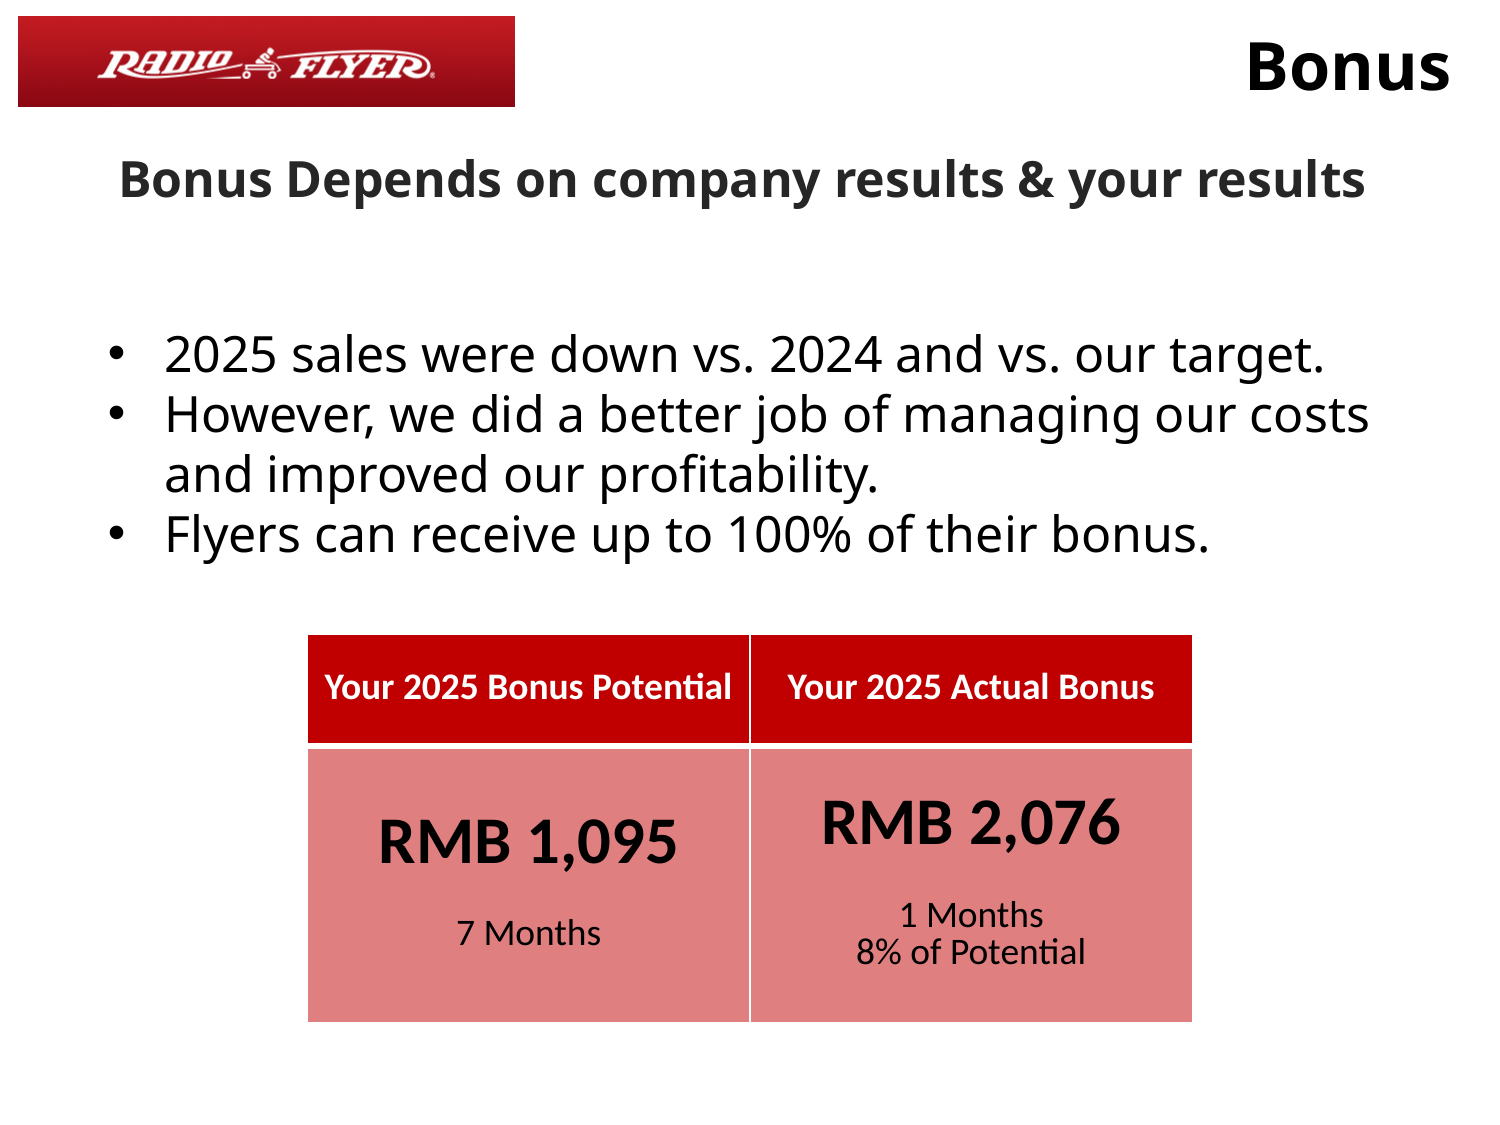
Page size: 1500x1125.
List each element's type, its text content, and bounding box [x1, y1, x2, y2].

list Bonus Depends on company results & your results [103, 616, 1397, 967]
picture [18, 16, 515, 107]
table_cell RMB 1,095 7 Months [308, 749, 749, 1022]
text_box 2025 sales were down vs. 2024 and vs. our target. However, we did a better job of managing our costs and improved our profitability. Flyers can receive up to 100% of their bonus. [93, 315, 1407, 616]
table_header Your 2025 Actual Bonus [751, 635, 1192, 743]
table_cell RMB 2,076 1 Months 8% of Potential [751, 749, 1192, 1022]
table_header Your 2025 Bonus Potential [308, 635, 749, 743]
title Bonus [527, 16, 1467, 184]
list Bonus Depends on company results & your results [103, 147, 1397, 315]
